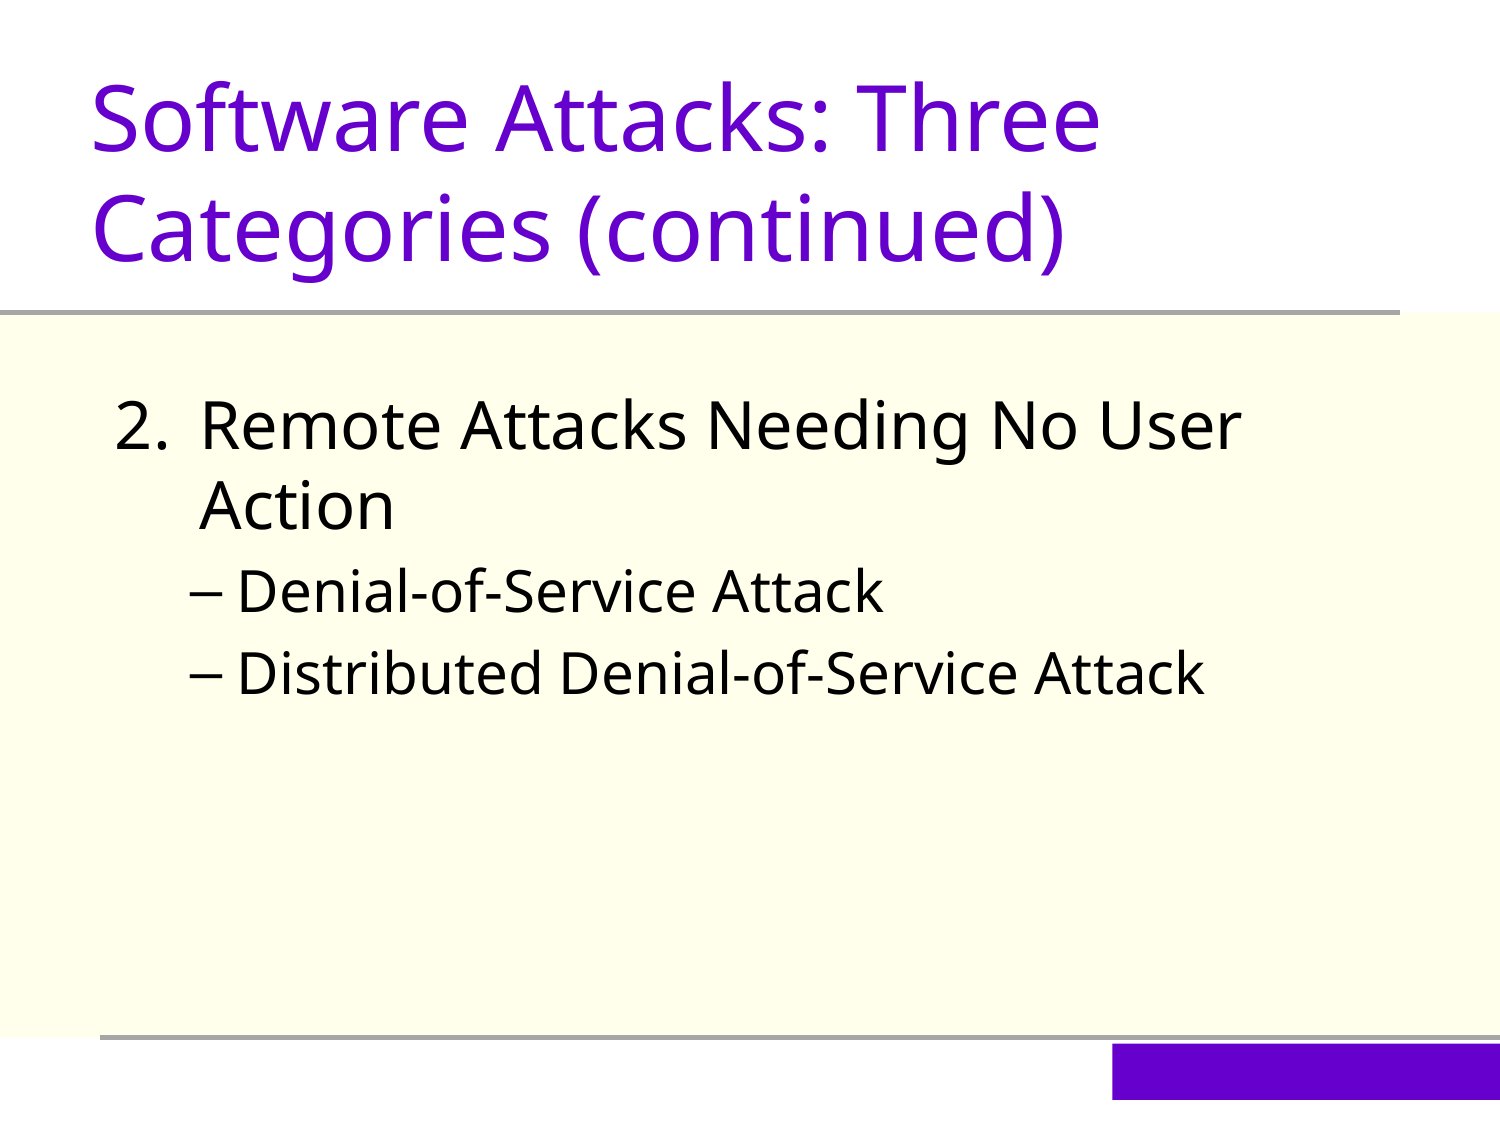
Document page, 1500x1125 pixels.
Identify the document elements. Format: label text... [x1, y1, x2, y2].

list Remote Attacks Needing No User Action Denial-of-Service Attack Distributed Denial-of-Service Attack [99, 375, 1413, 1025]
subtitle Software Attacks: Three Categories (continued) [75, 12, 1413, 288]
